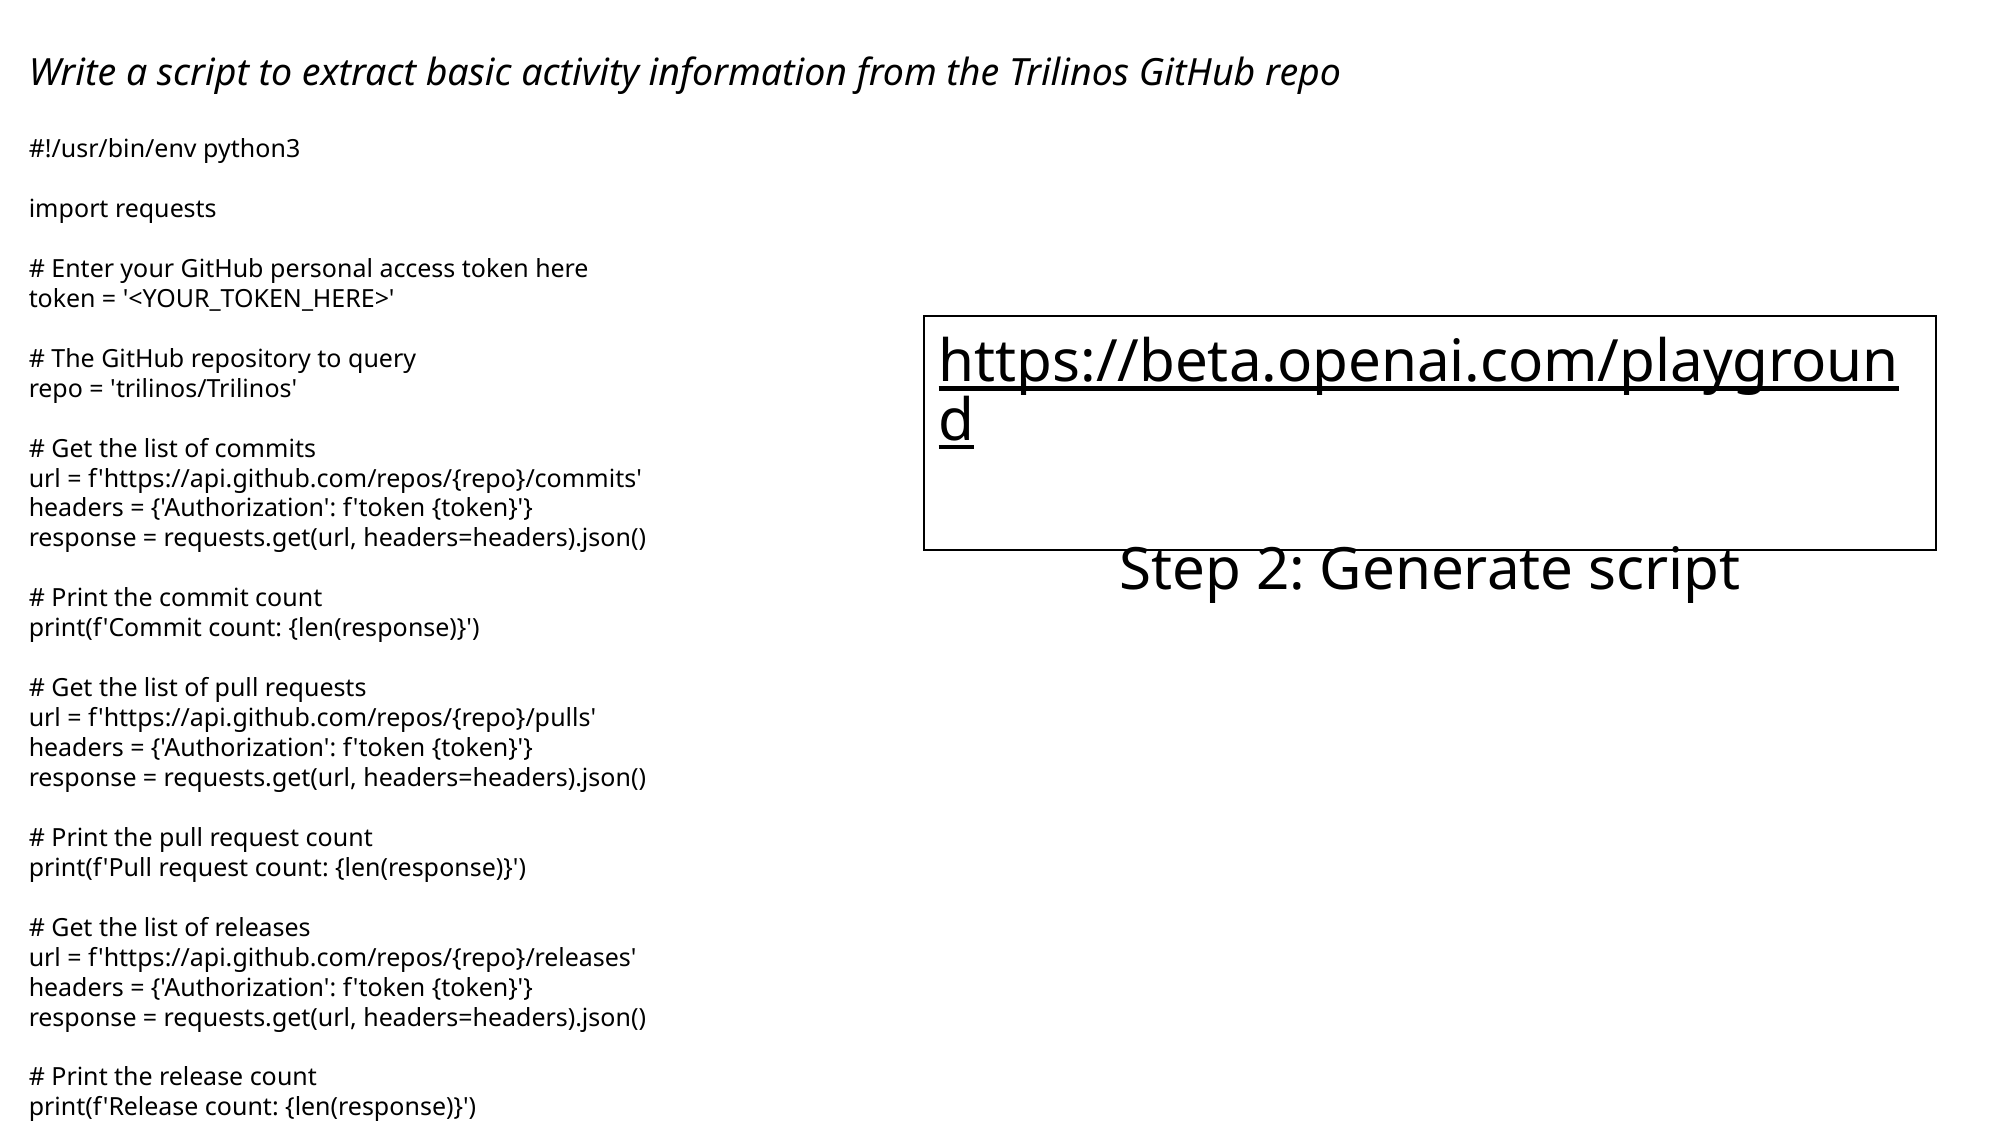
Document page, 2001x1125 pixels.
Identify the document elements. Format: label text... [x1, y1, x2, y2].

text_box #!/usr/bin/env python3 import requests # Enter your GitHub personal access token here token = '<YOUR_TOKEN_HERE>' # The GitHub repository to query repo = 'trilinos/Trilinos' # Get the list of commits url = f'https://api.github.com/repos/{repo}/commits' headers = {'Authorization': f'token {token}'} response = requests.get(url, headers=headers).json() # Print the commit count print(f'Commit count: {len(response)}') # Get the list of pull requests url = f'https://api.github.com/repos/{repo}/pulls' headers = {'Authorization': f'token {token}'} response = requests.get(url, headers=headers).json() # Print the pull request count print(f'Pull request count: {len(response)}') # Get the list of releases url = f'https://api.github.com/repos/{repo}/releases' headers = {'Authorization': f'token {token}'} response = requests.get(url, headers=headers).json() # Print the release count print(f'Release count: {len(response)}') [14, 125, 1936, 1125]
text_box Write a script to extract basic activity information from the Trilinos GitHub repo [14, 40, 1936, 101]
